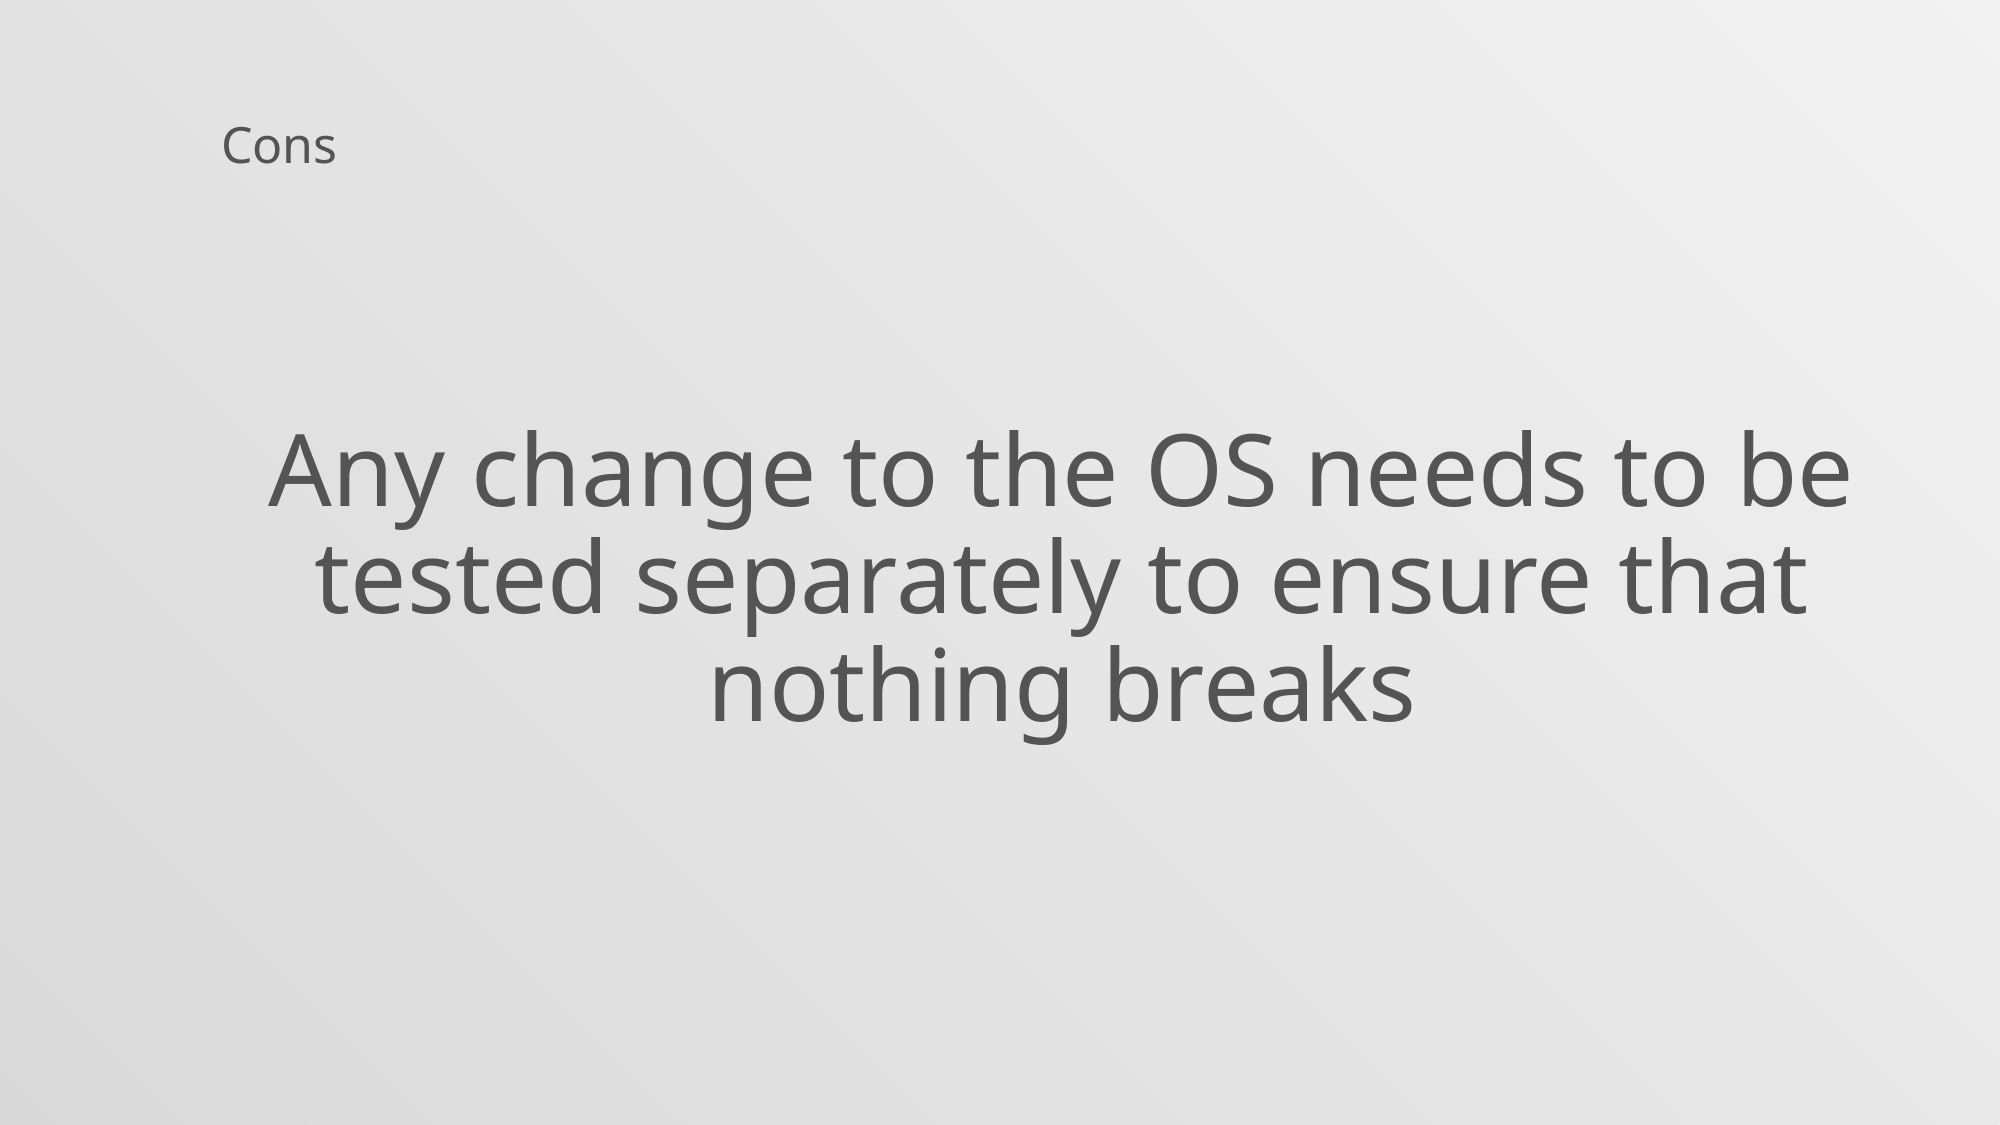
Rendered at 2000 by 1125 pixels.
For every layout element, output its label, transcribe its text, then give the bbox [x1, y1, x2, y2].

text_box Any change to the OS needs to be tested separately to ensure that nothing breaks [224, 412, 1900, 751]
text_box Cons [198, 112, 1488, 300]
